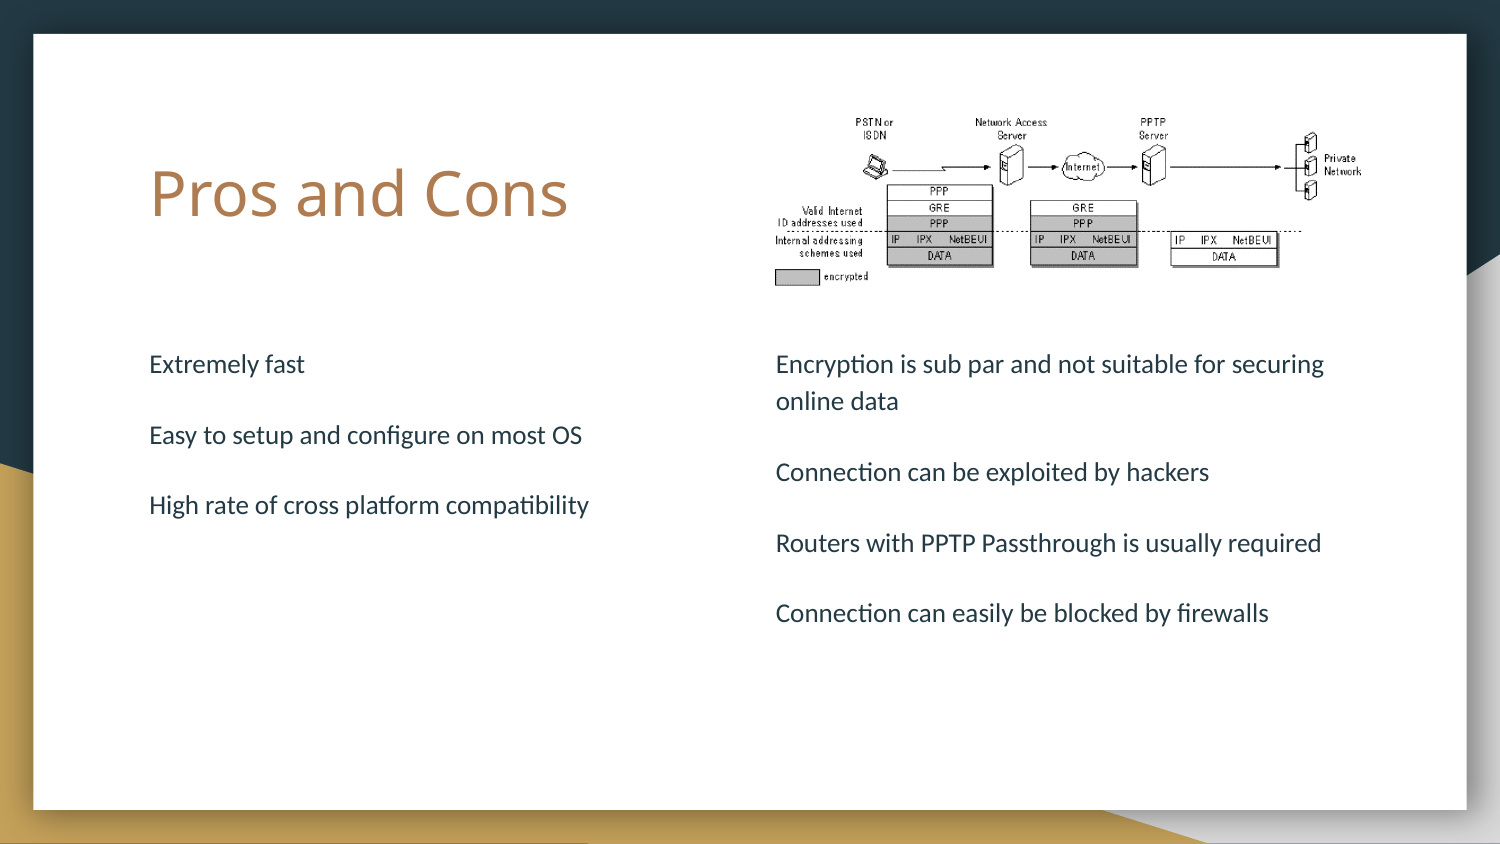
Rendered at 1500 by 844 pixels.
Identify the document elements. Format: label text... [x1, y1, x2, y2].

list Encryption is sub par and not suitable for securing online data Connection can be exploited by hackers Routers with PPTP Passthrough is usually required Connection can easily be blocked by firewalls [760, 326, 1366, 729]
title Pros and Cons [134, 138, 744, 296]
list Extremely fast Easy to setup and configure on most OS High rate of cross platform compatibility [134, 326, 739, 729]
picture [749, 96, 1366, 296]
